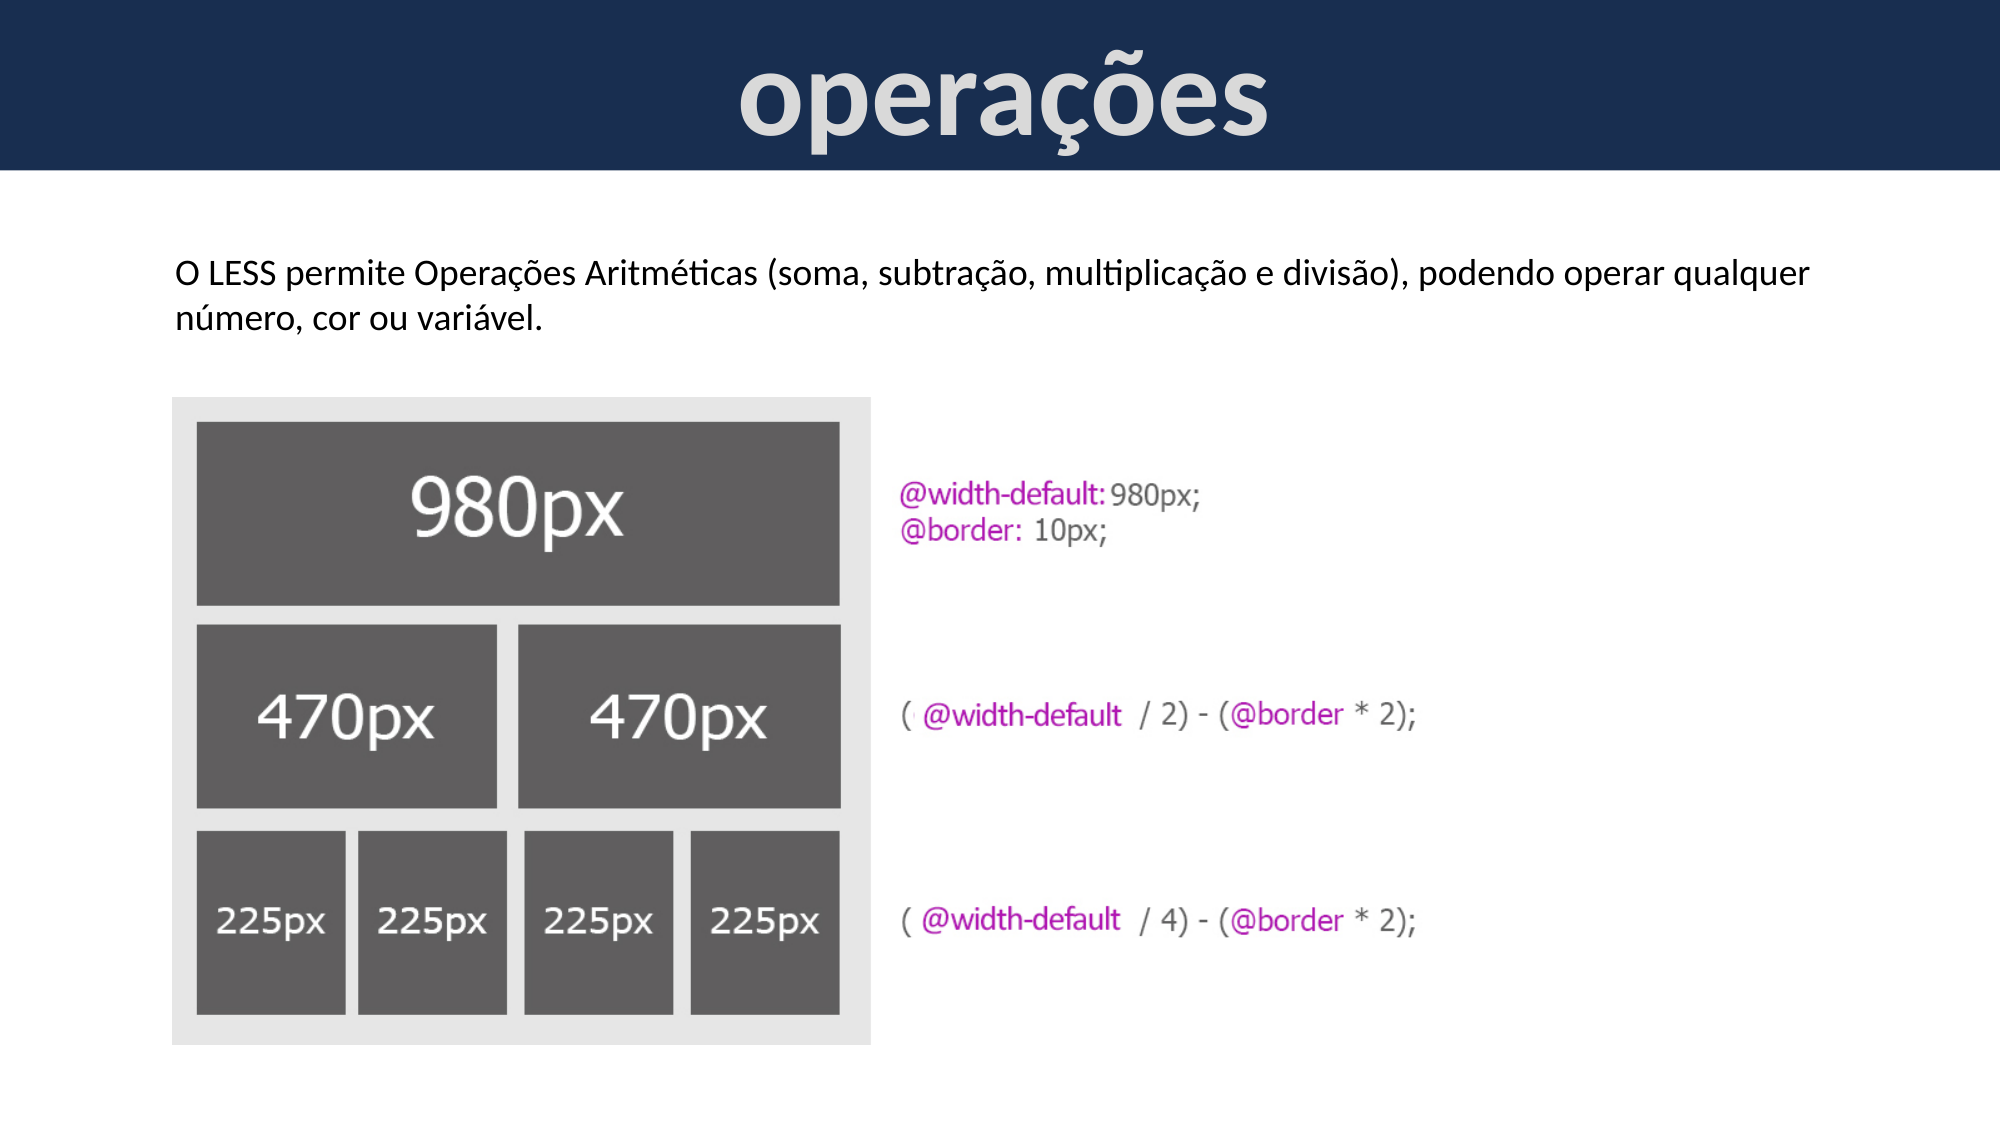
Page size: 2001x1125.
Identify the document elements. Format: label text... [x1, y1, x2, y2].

text_box operações [663, 17, 1345, 155]
text_box O LESS permite Operações Aritméticas (soma, subtração, multiplicação e divisão), podendo operar qualquer número, cor ou variável. [160, 240, 1835, 346]
text_box [0, 0, 2000, 171]
picture [171, 396, 1460, 1045]
